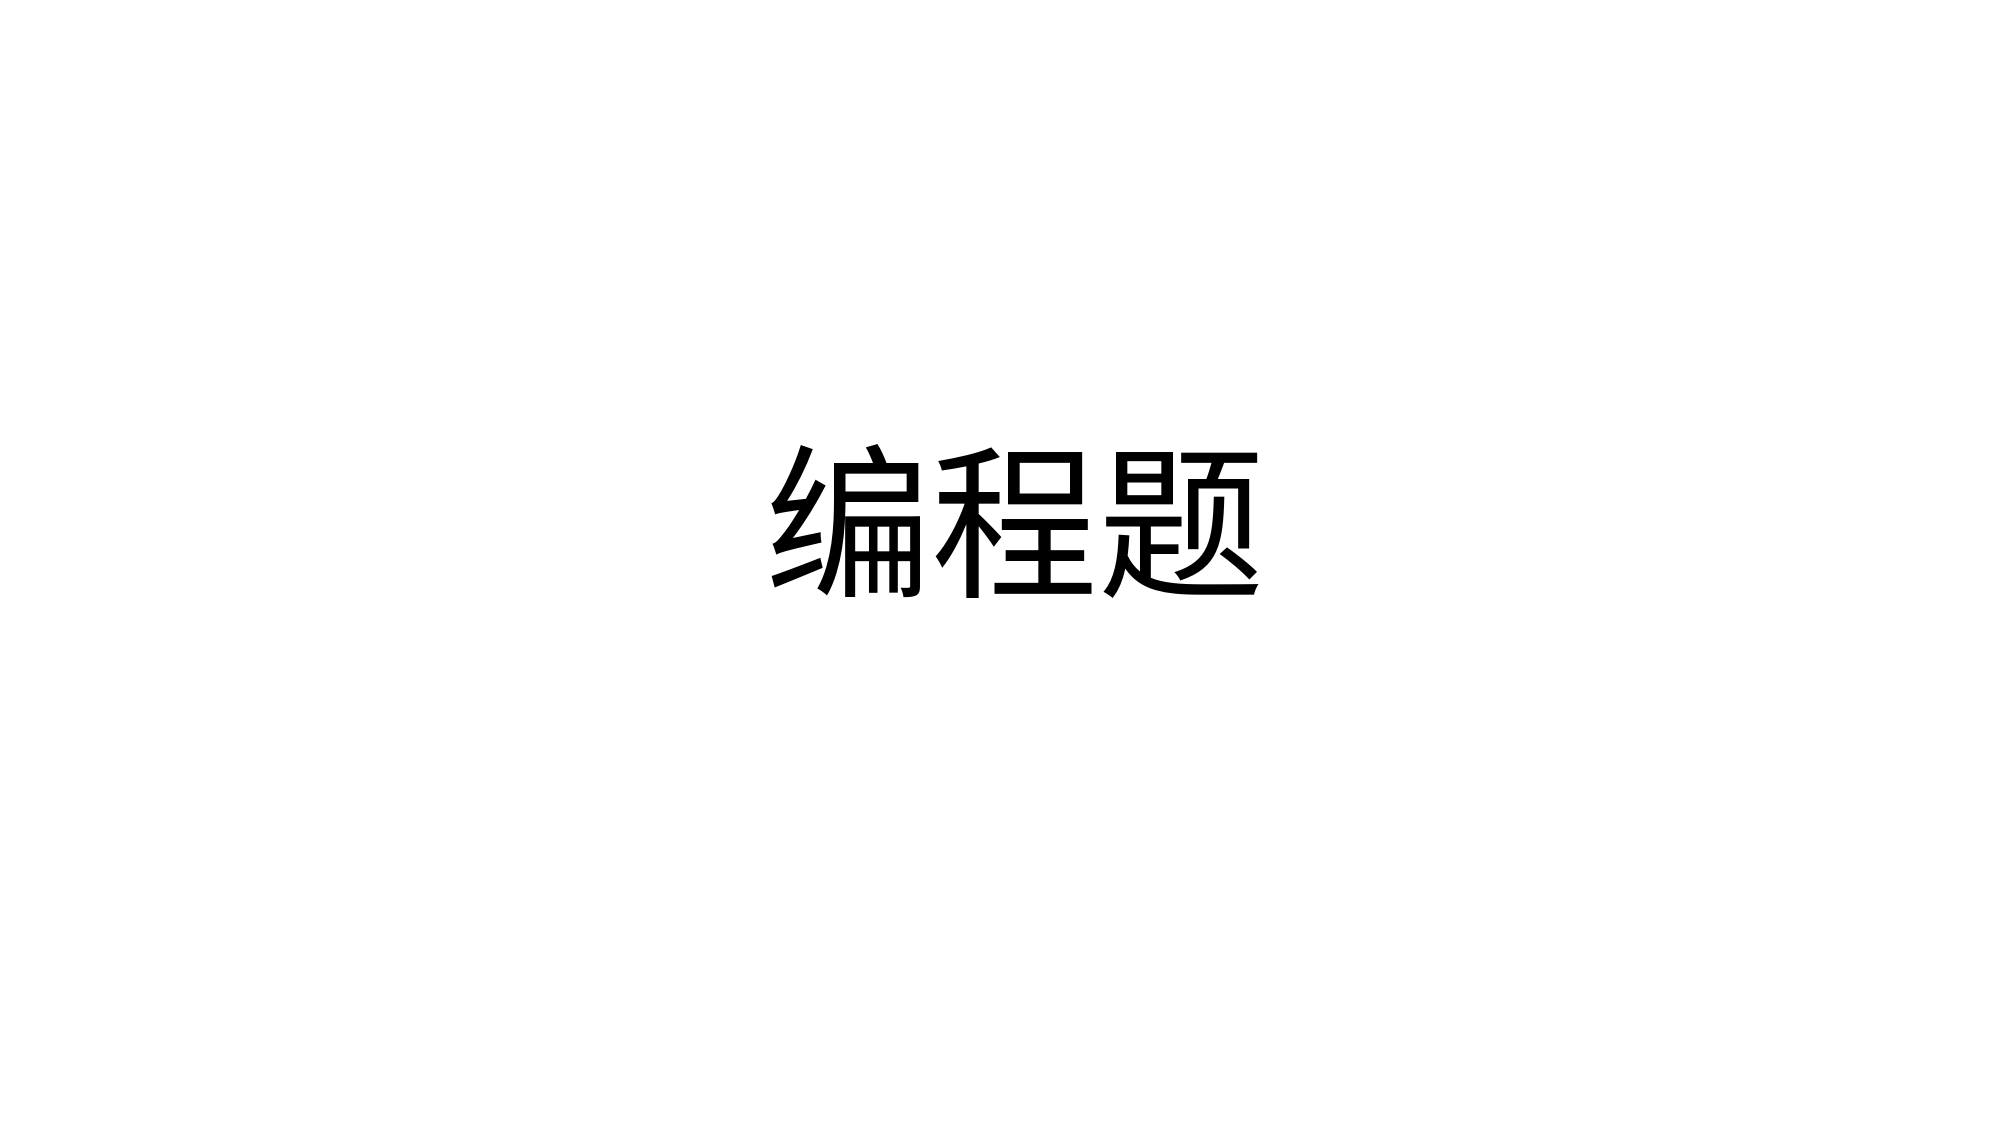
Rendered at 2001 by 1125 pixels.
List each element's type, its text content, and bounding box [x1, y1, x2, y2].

text_box 编程题 [750, 411, 1281, 627]
